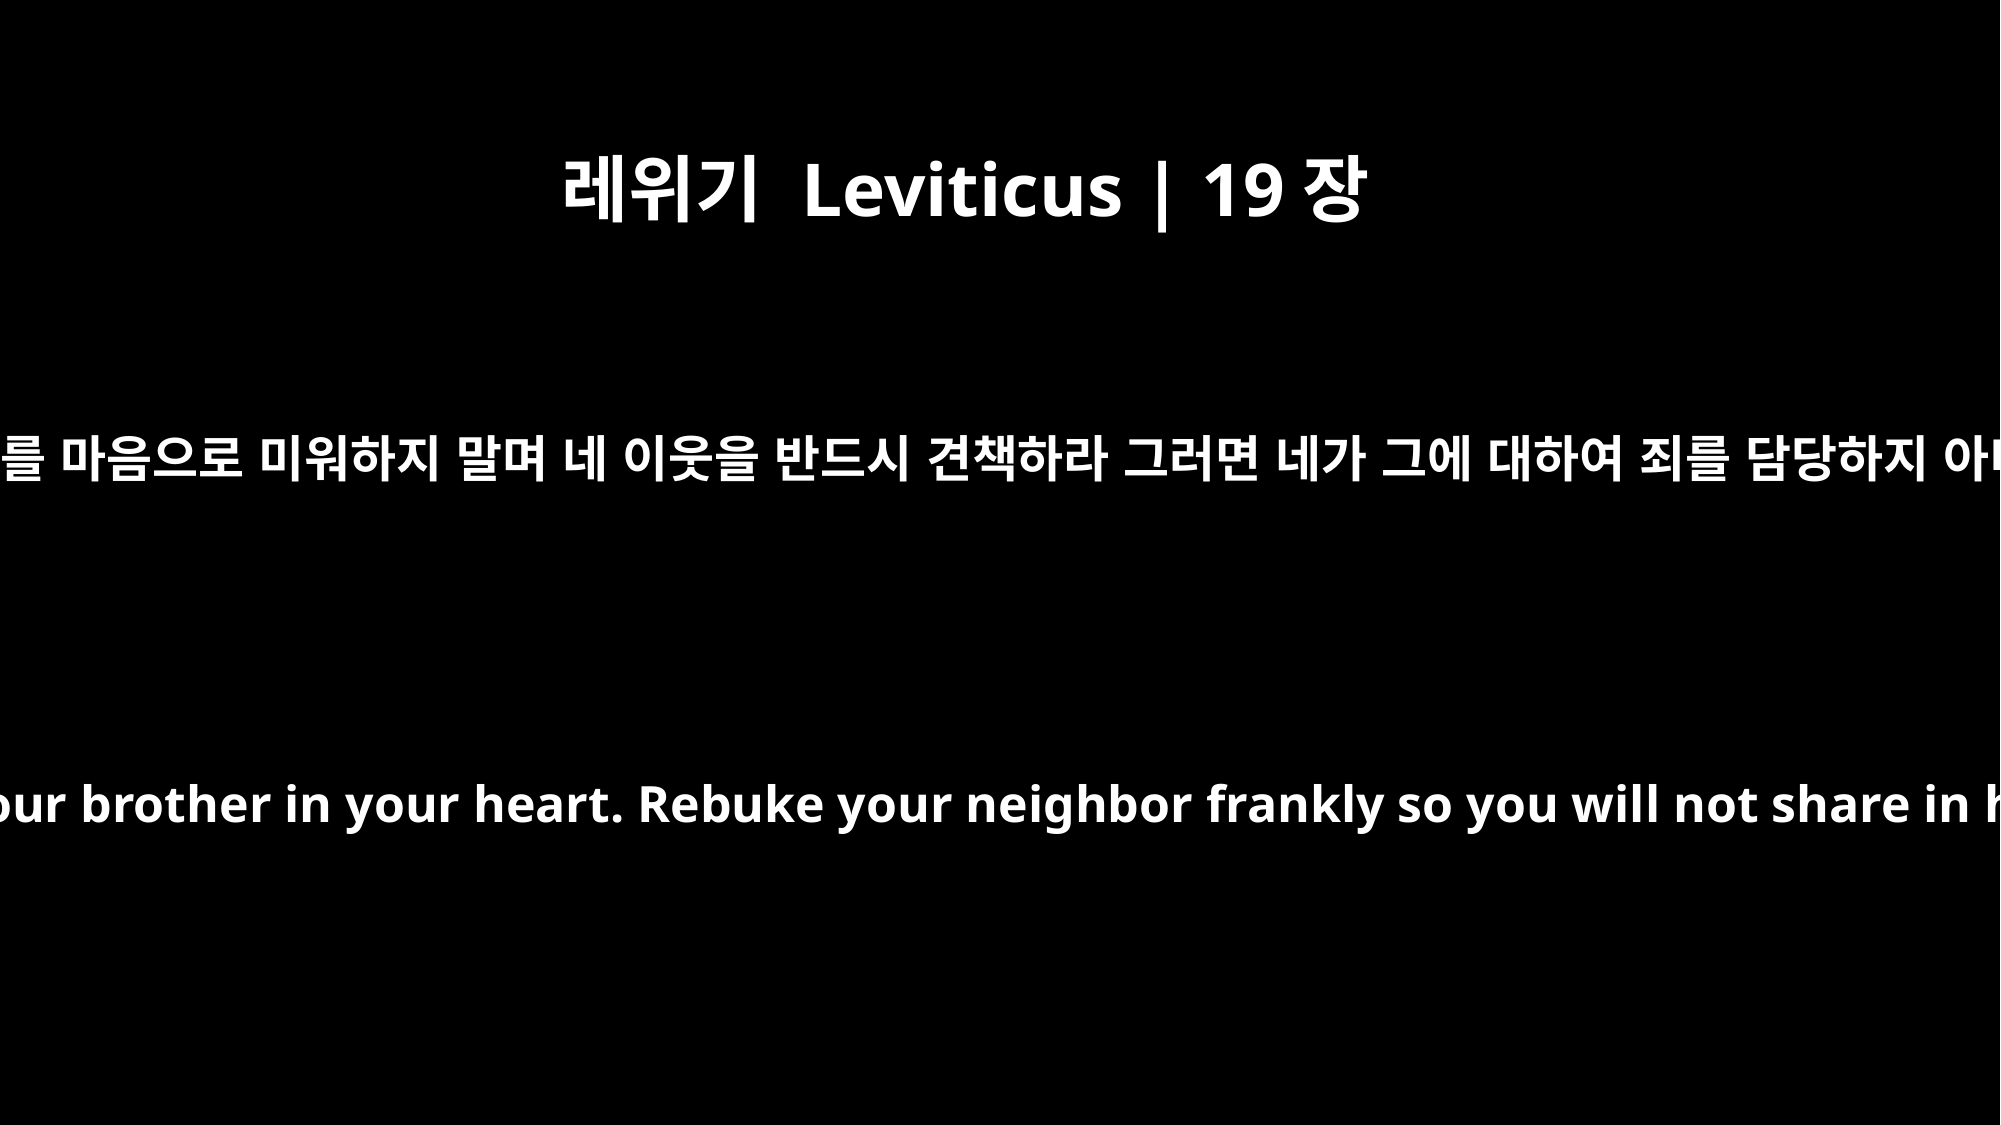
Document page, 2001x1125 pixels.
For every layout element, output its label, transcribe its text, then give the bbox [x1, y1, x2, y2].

text_box 레위기 Leviticus | 19장 [546, 136, 1386, 239]
text_box "`Do not hate your brother in your heart. Rebuke your neighbor frankly so you will not share in his guilt. [0, 764, 2000, 840]
text_box 17 너는 네 형제를 마음으로 미워하지 말며 네 이웃을 반드시 견책하라 그러면 네가 그에 대하여 죄를 담당하지 아니하리라 [0, 359, 2000, 495]
